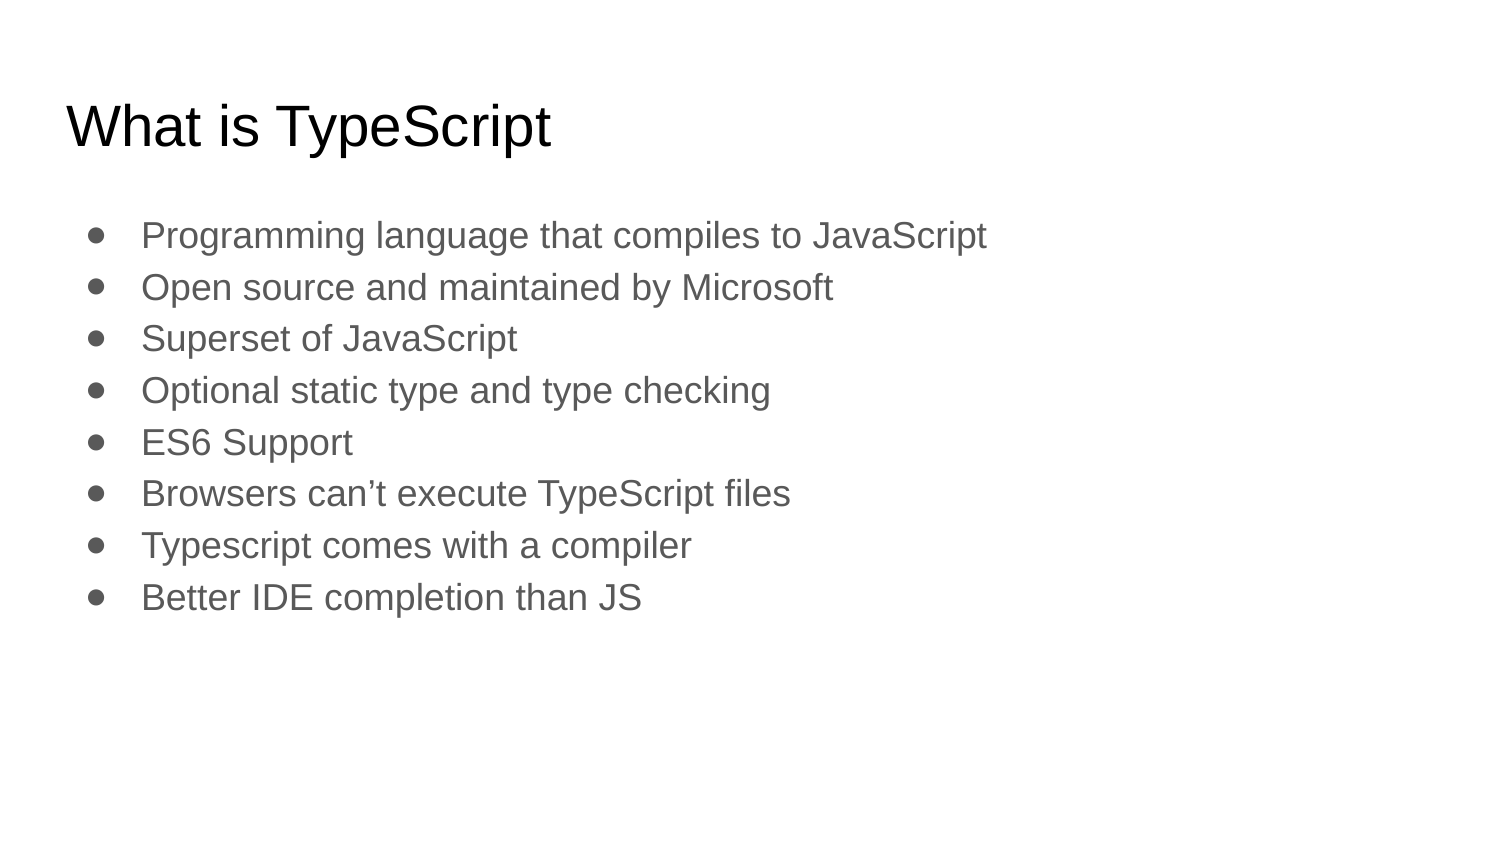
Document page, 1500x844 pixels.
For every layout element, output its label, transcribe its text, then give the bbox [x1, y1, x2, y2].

title What is TypeScript [51, 72, 1449, 167]
list Programming language that compiles to JavaScript Open source and maintained by Microsoft Superset of JavaScript Optional static type and type checking ES6 Support Browsers can’t execute TypeScript files Typescript comes with a compiler Better IDE completion than JS [51, 189, 1449, 750]
